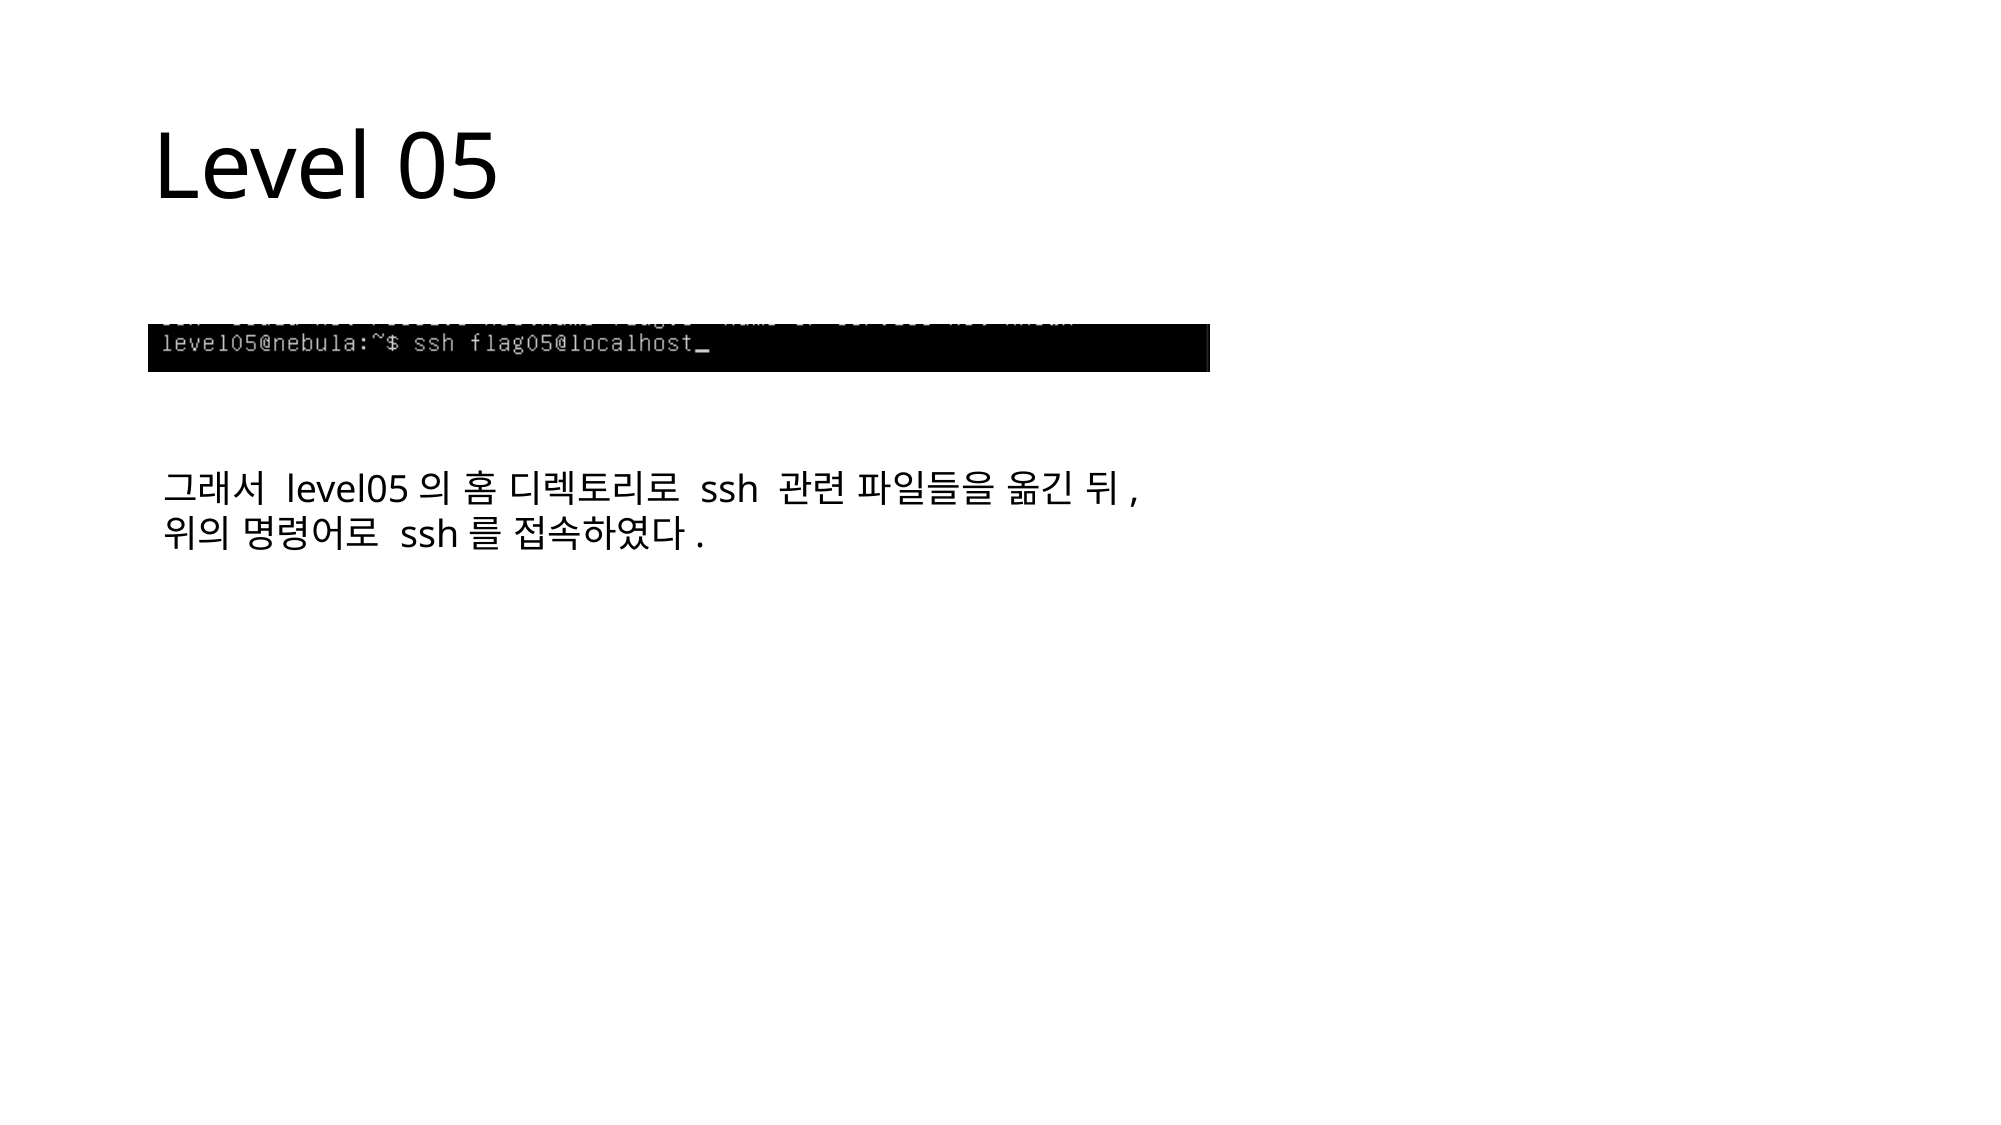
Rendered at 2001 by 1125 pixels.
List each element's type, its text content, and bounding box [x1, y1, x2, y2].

title Level 05 [137, 59, 1863, 278]
text_box 그래서 level05의 홈 디렉토리로 ssh 관련 파일들을 옮긴 뒤, 위의 명령어로 ssh를 접속하였다. [148, 457, 1210, 563]
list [148, 324, 1210, 372]
